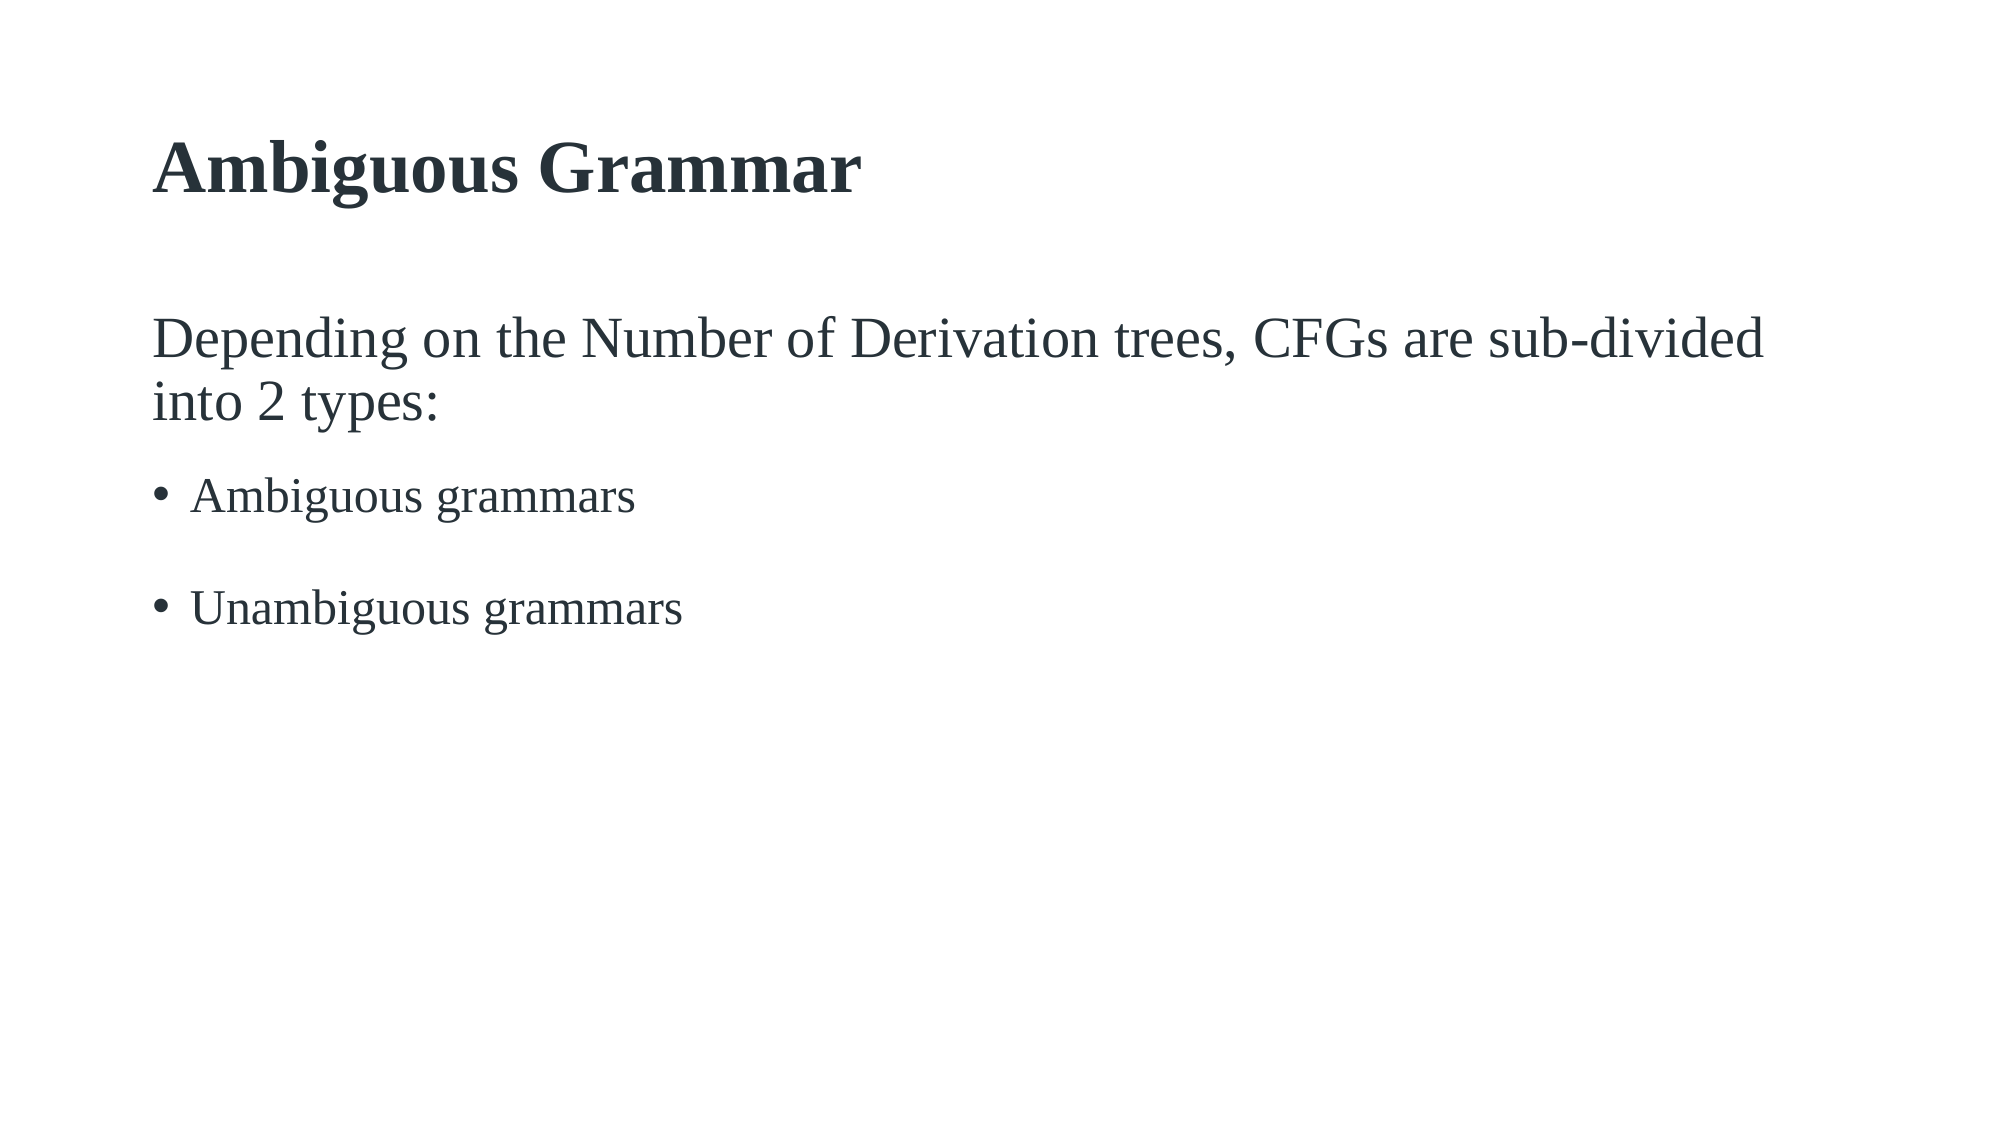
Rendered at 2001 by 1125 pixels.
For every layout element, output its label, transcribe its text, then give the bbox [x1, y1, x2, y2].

title Ambiguous Grammar [137, 59, 1863, 278]
list Depending on the Number of Derivation trees, CFGs are sub-divided into 2 types: Ambiguous grammars Unambiguous grammars [137, 299, 1863, 1014]
